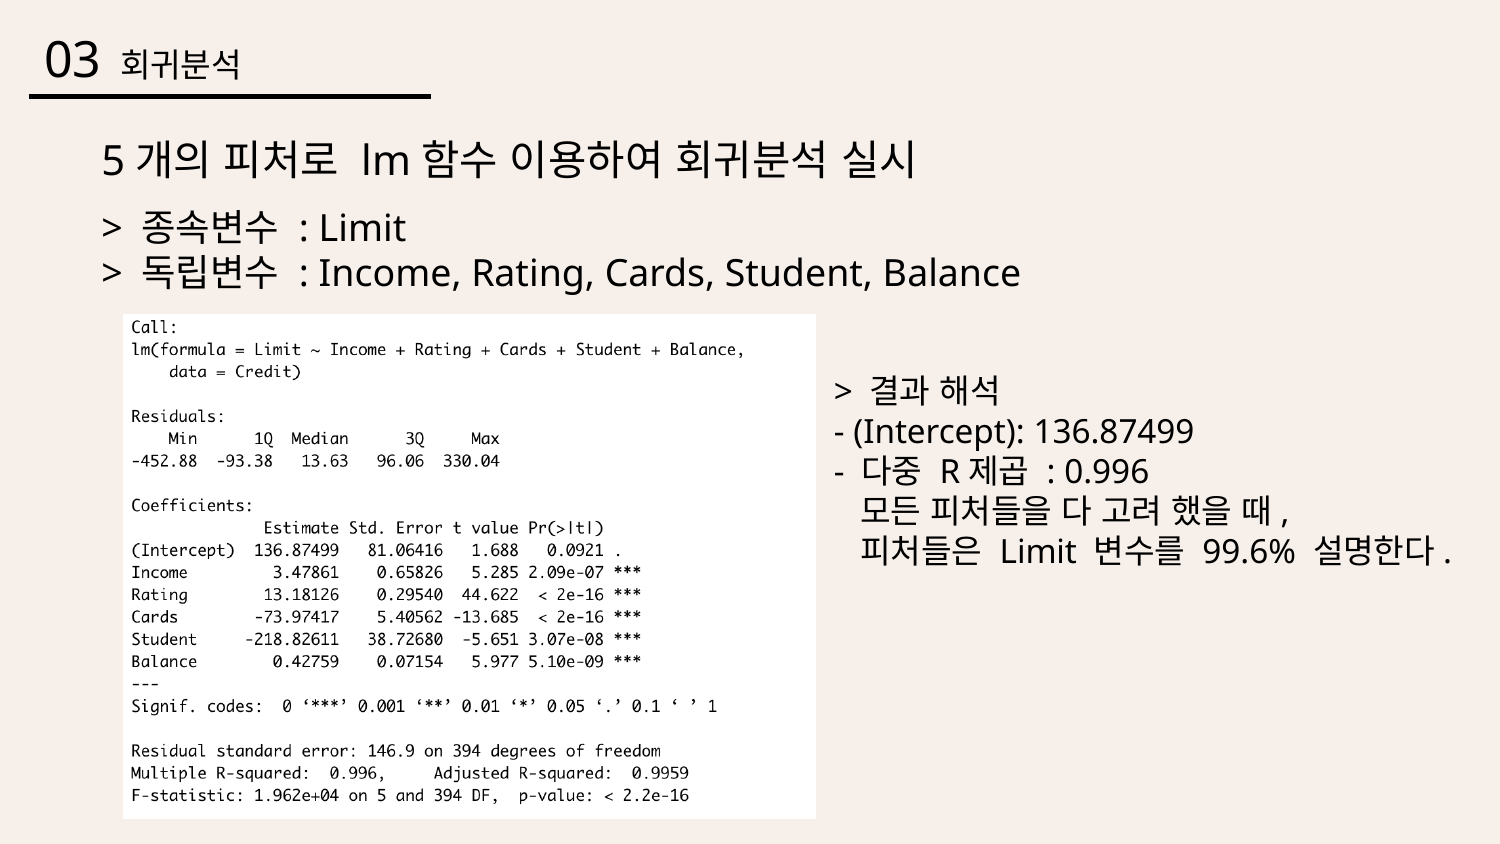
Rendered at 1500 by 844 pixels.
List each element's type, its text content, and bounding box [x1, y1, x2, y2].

picture [123, 314, 816, 819]
text_box 5개의 피처로 lm함수 이용하여 회귀분석 실시 > 종속변수 : Limit > 독립변수 : Income, Rating, Cards, Student, Balance [86, 126, 1412, 302]
text_box 03 회귀분석 [29, 20, 632, 95]
text_box > 결과 해석 - (Intercept): 136.87499 - 다중 R제곱 : 0.996 모든 피처들을 다 고려 했을 때, 피처들은 Limit 변수를 99.6% 설명한다. [820, 362, 1495, 618]
